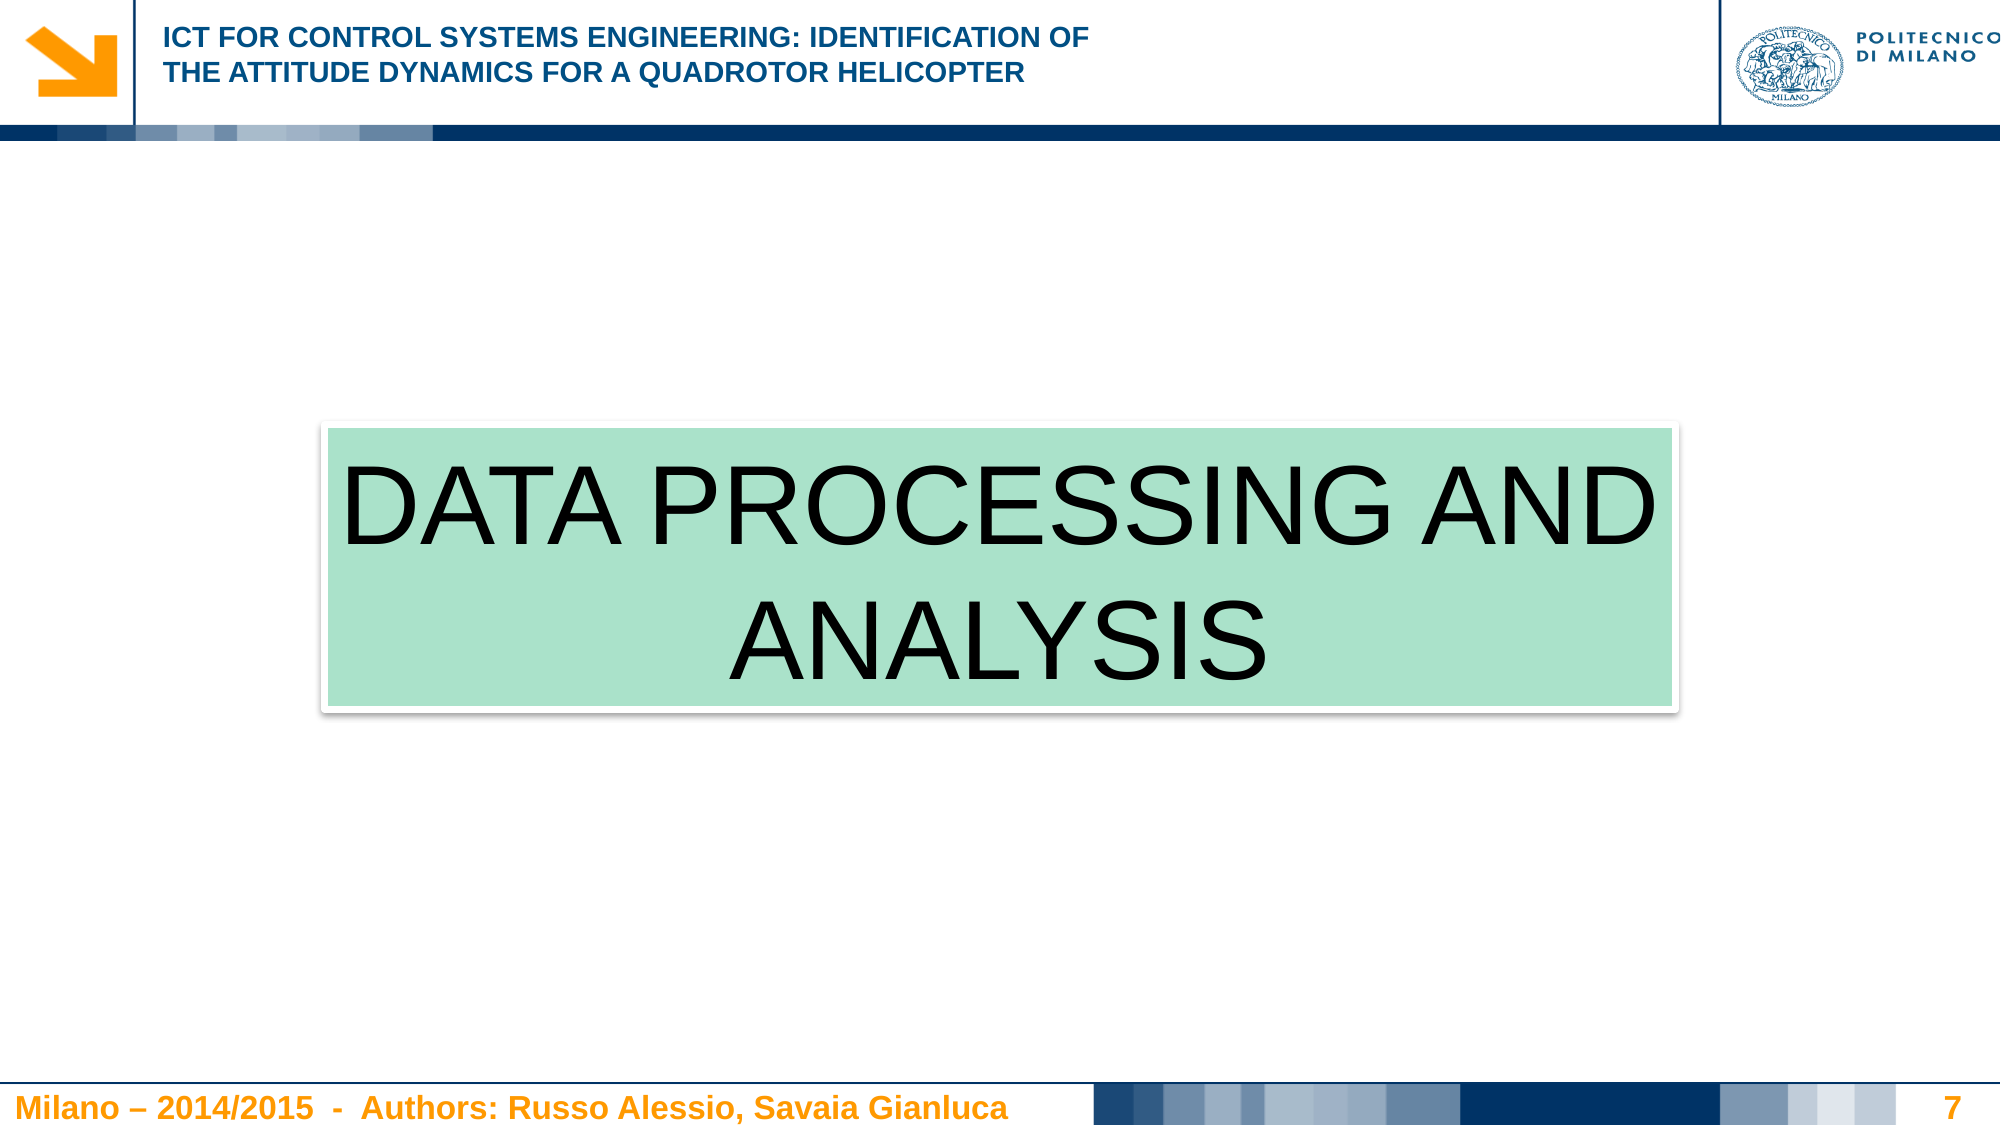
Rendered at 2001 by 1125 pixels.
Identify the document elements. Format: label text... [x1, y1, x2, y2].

picture [0, 0, 2001, 141]
picture [0, 1082, 2000, 1125]
slide_number 7 [1918, 1085, 2000, 1125]
text_box DATA PROCESSING AND ANALYSIS [321, 421, 1679, 713]
